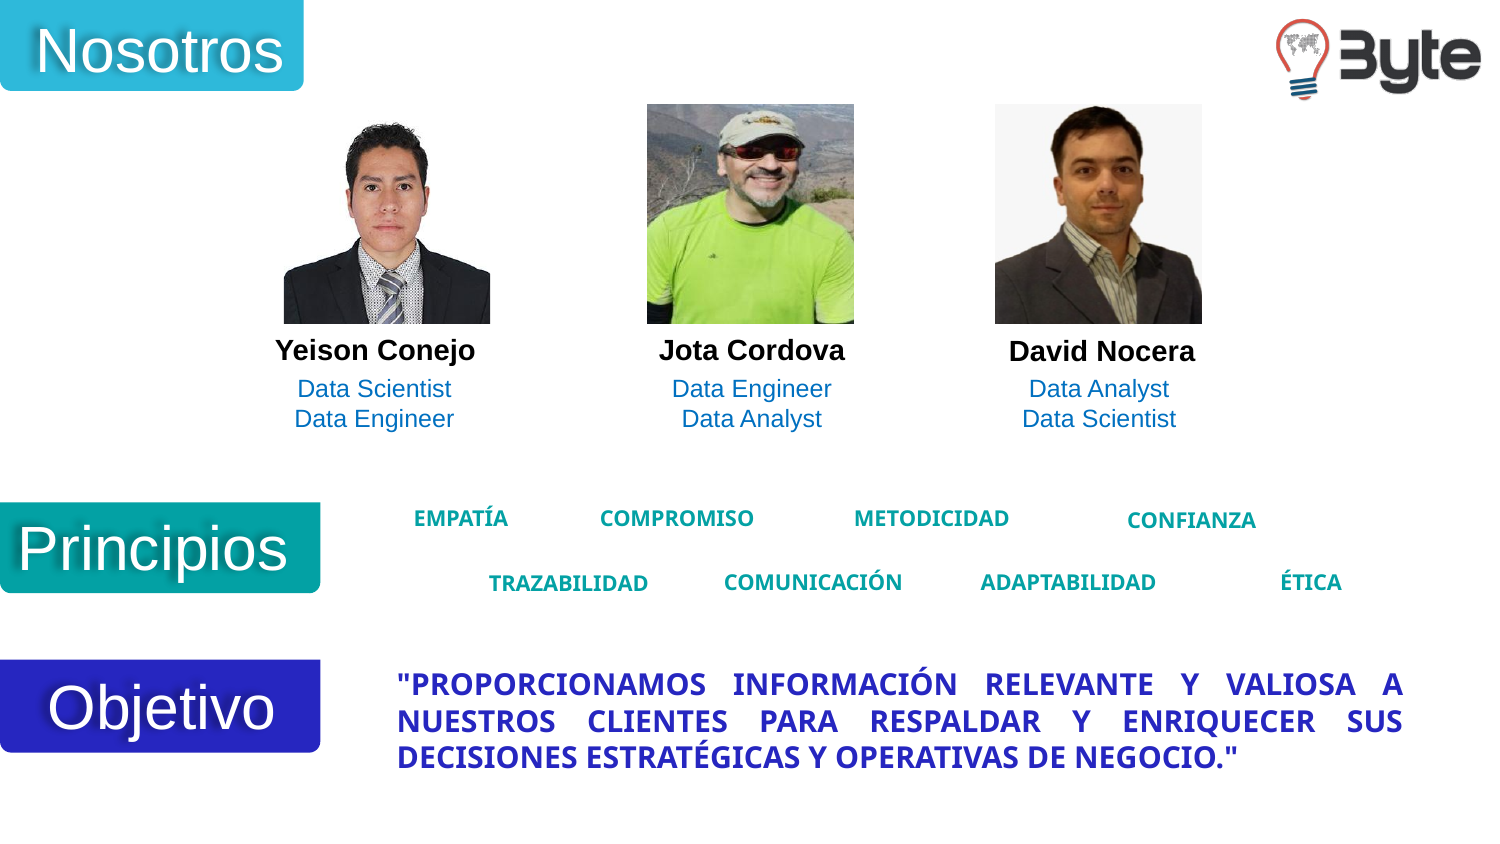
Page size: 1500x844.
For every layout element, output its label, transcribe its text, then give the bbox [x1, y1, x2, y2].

text_box Jota Cordova [639, 323, 865, 374]
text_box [0, 659, 321, 753]
picture [647, 104, 855, 324]
text_box David Nocera [989, 324, 1215, 375]
text_box Nosotros [0, 2, 321, 92]
picture [994, 104, 1202, 324]
picture [283, 103, 491, 324]
text_box Data Analyst Data Scientist [996, 364, 1203, 440]
picture [1275, 18, 1488, 102]
text_box Data Scientist Data Engineer [271, 364, 478, 440]
text_box "PROPORCIONAMOS INFORMACIÓN RELEVANTE Y VALIOSA A NUESTROS CLIENTES PARA RESPALDAR Y ENRIQUECER SUS DECISIONES ESTRATÉGICAS Y OPERATIVAS DE NEGOCIO." [381, 657, 1418, 782]
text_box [0, 500, 321, 594]
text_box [362, 496, 1410, 605]
text_box Yeison Conejo [245, 323, 514, 374]
text_box Data Engineer Data Analyst [648, 364, 856, 440]
